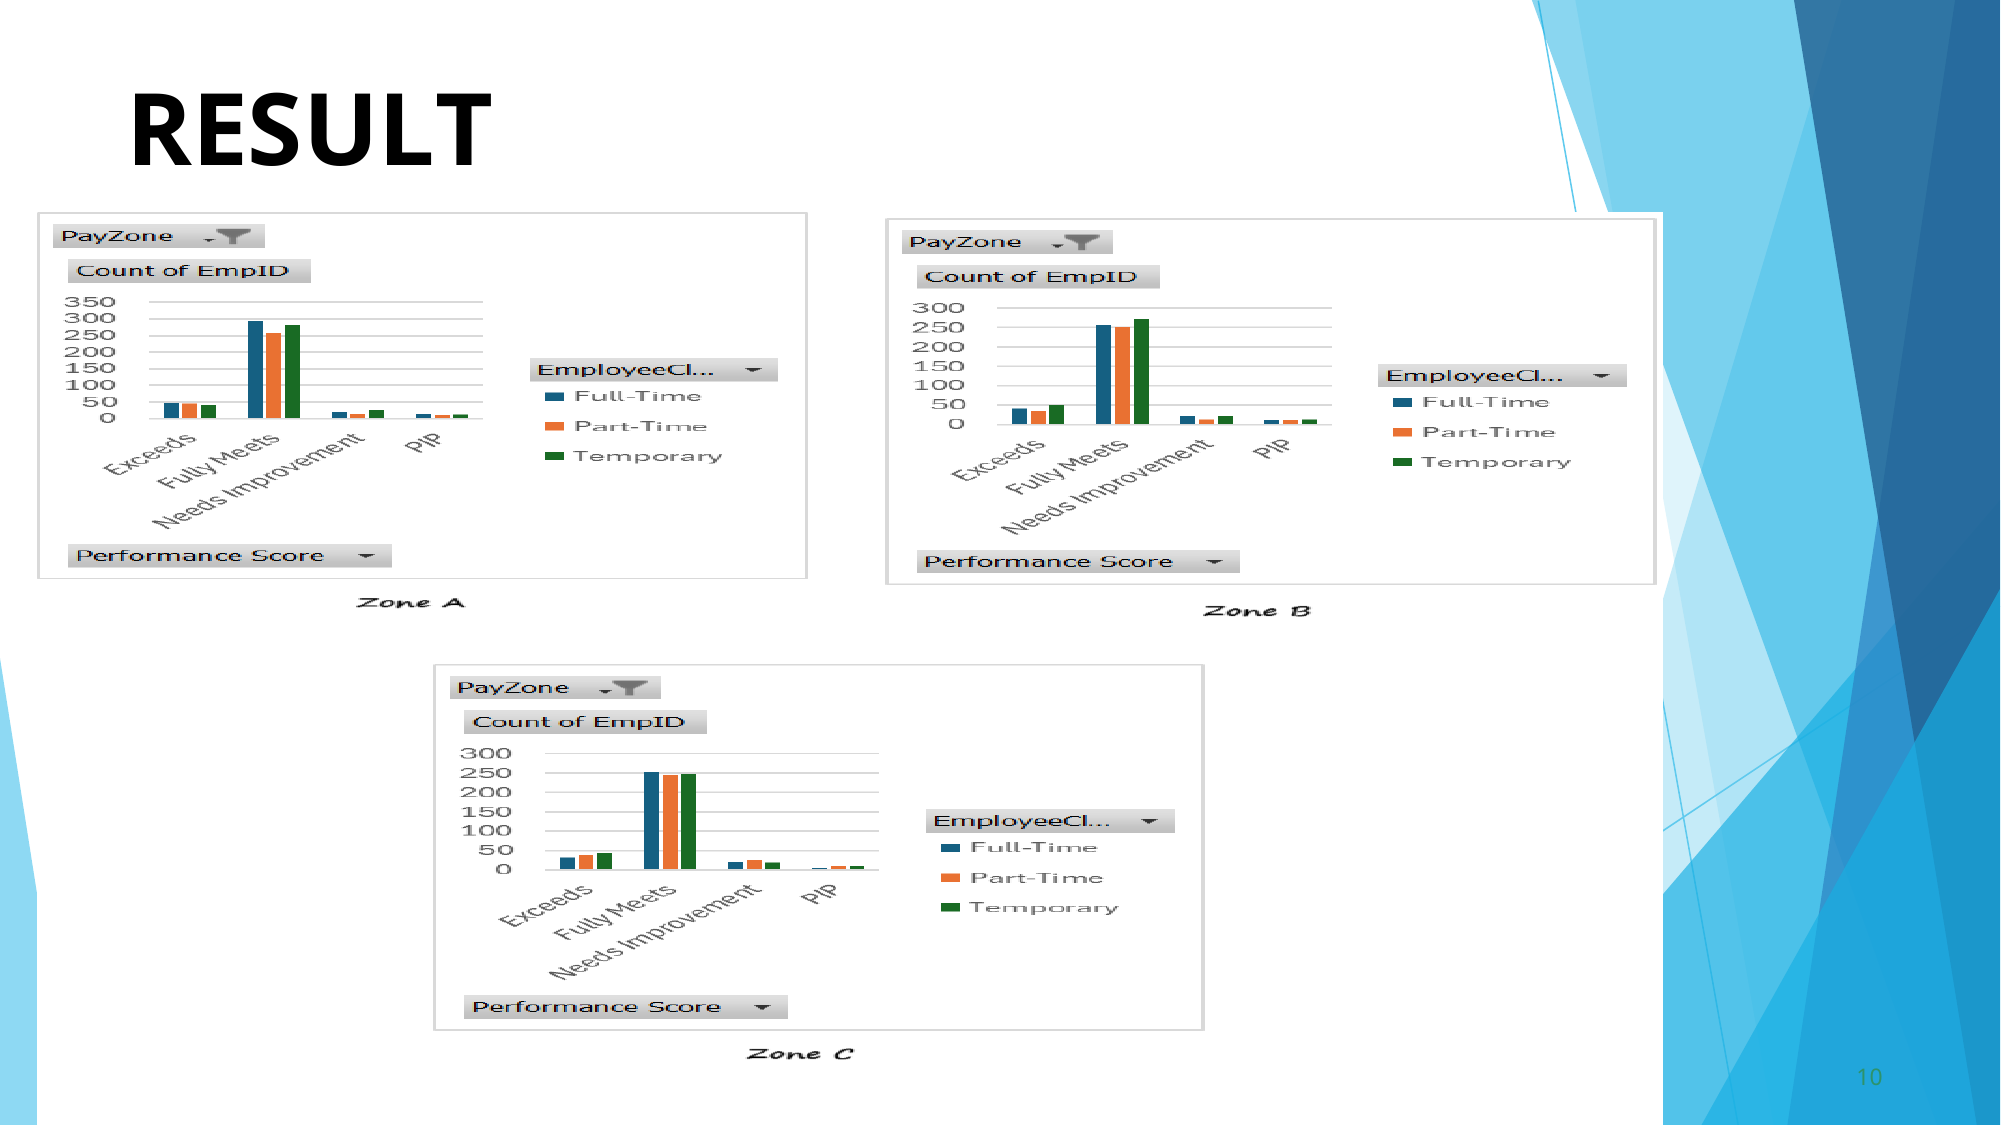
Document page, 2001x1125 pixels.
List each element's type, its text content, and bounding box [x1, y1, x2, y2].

title RESULTS [123, 63, 524, 210]
picture [37, 212, 1663, 1125]
text_box 10 [1849, 1061, 1888, 1095]
